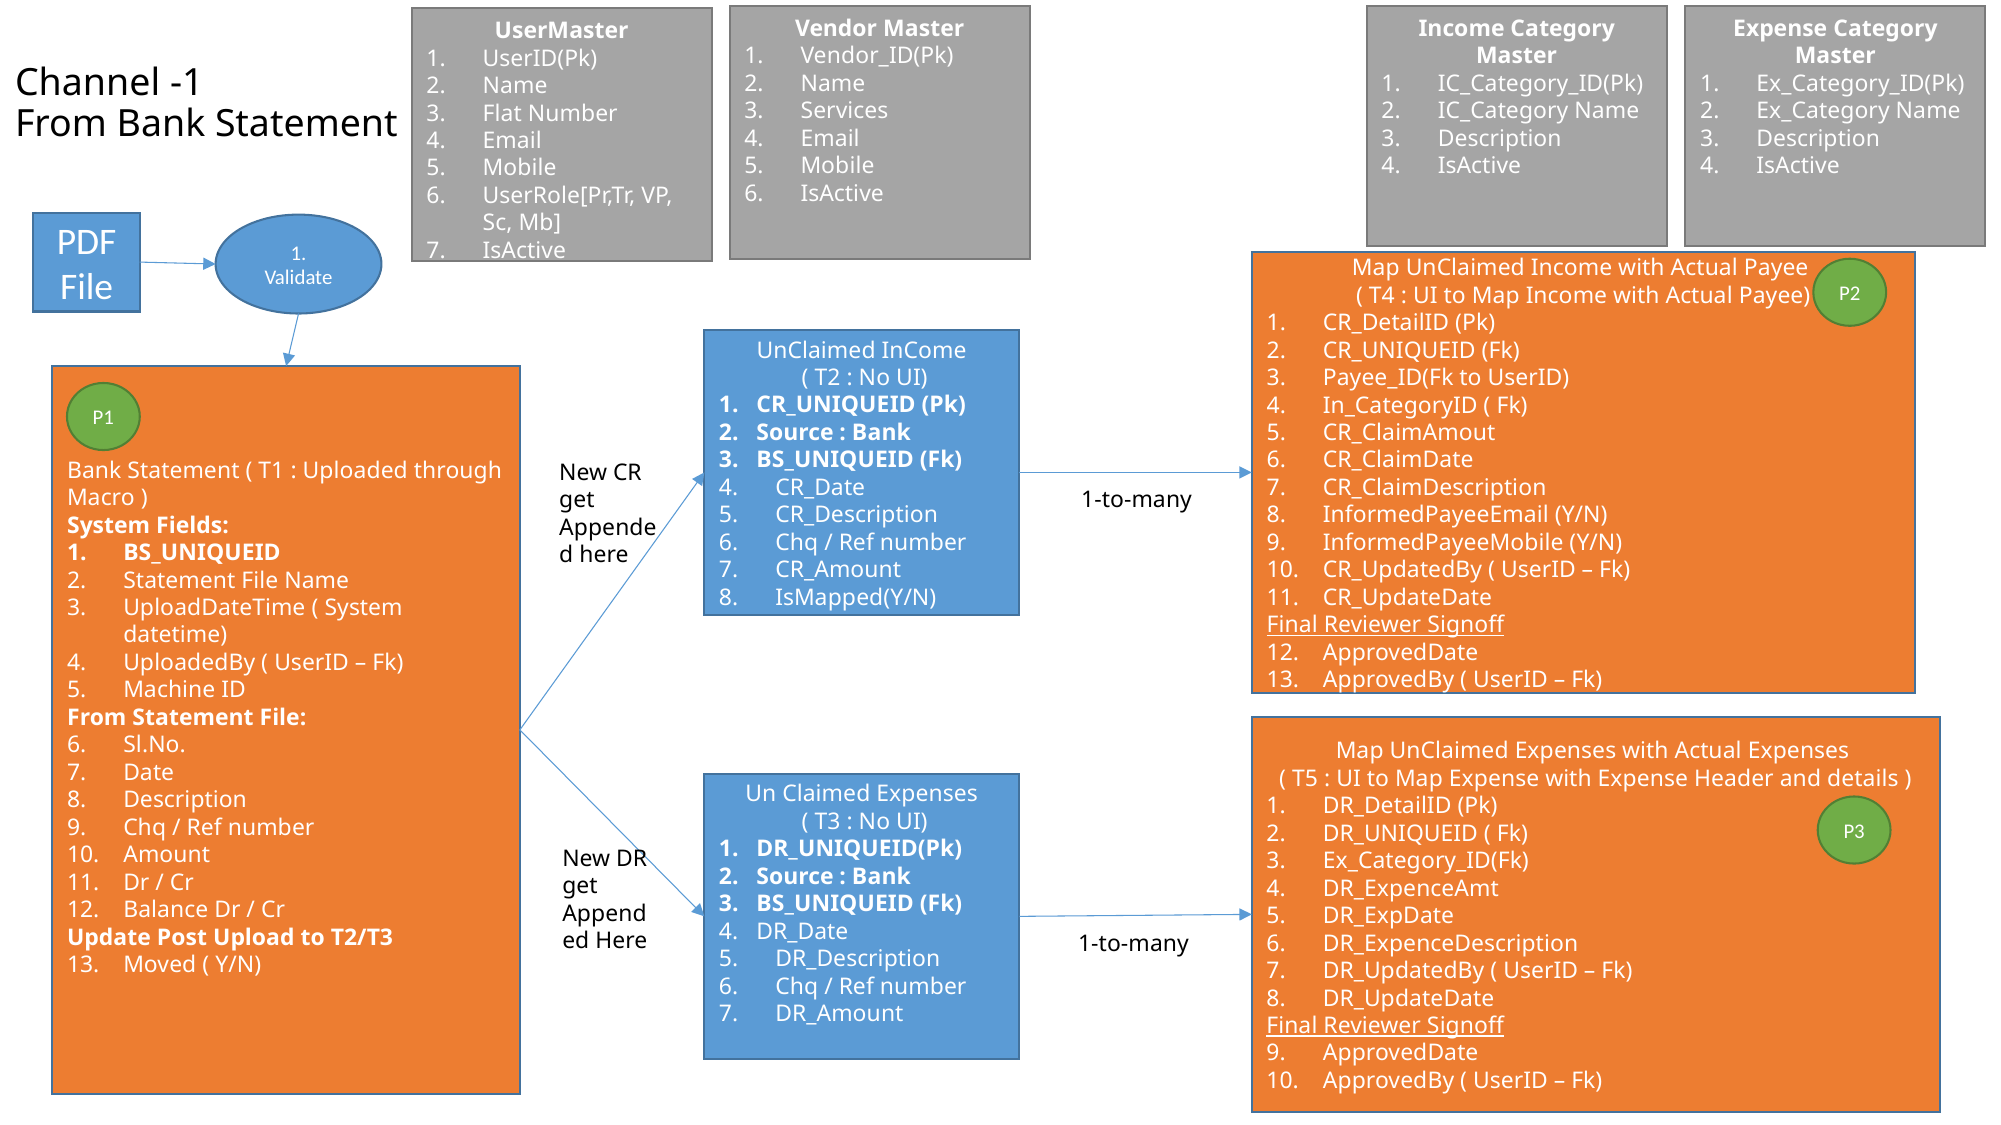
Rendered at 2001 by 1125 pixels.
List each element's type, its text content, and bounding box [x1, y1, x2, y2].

text_box Map UnClaimed Expenses with Actual Expenses ( T5 : UI to Map Expense with Expense Header and details ) DR_DetailID (Pk) DR_UNIQUEID ( Fk) Ex_Category_ID(Fk) DR_ExpenceAmt DR_ExpDate DR_ExpenceDescription DR_UpdatedBy ( UserID – Fk) DR_UpdateDate Final Reviewer Signoff ApprovedDate ApprovedBy ( UserID – Fk) [1251, 716, 1941, 1113]
text_box P1 [65, 381, 141, 452]
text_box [519, 729, 705, 917]
title Channel -1 From Bank Statement [0, 0, 520, 213]
text_box UserMaster UserID(Pk) Name Flat Number Email Mobile UserRole[Pr,Tr, VP, Sc, Mb] IsActive [411, 7, 713, 262]
text_box 1-to-many [1066, 477, 1207, 520]
text_box P3 [1816, 795, 1892, 865]
text_box Bank Statement ( T1 : Uploaded through Macro ) System Fields: BS_UNIQUEID Statement File Name UploadDateTime ( System datetime) UploadedBy ( UserID – Fk) Machine ID From Statement File: Sl.No. Date Description Chq / Ref number Amount Dr / Cr Balance Dr / Cr Update Post Upload to T2/T3 Moved ( Y/N) [51, 365, 521, 1095]
text_box 1-to-many [1063, 920, 1204, 964]
text_box Un Claimed Expenses ( T3 : No UI) DR_UNIQUEID(Pk) Source : Bank BS_UNIQUEID (Fk) DR_Date DR_Description Chq / Ref number DR_Amount [703, 773, 1020, 1060]
text_box P2 [1812, 257, 1888, 327]
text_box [286, 313, 299, 366]
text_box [519, 472, 705, 729]
text_box New DR get Appended Here [547, 917, 664, 961]
text_box Map UnClaimed Income with Actual Payee ( T4 : UI to Map Income with Actual Payee) CR_DetailID (Pk) CR_UNIQUEID (Fk) Payee_ID(Fk to UserID) In_CategoryID ( Fk) CR_ClaimAmout CR_ClaimDate CR_ClaimDescription InformedPayeeEmail (Y/N) InformedPayeeMobile (Y/N) CR_UpdatedBy ( UserID – Fk) CR_UpdateDate Final Reviewer Signoff ApprovedDate ApprovedBy ( UserID – Fk) [1251, 251, 1916, 694]
text_box Income Category Master IC_Category_ID(Pk) IC_Category Name Description IsActive [1366, 5, 1668, 247]
text_box UnClaimed InCome ( T2 : No UI) CR_UNIQUEID (Pk) Source : Bank BS_UNIQUEID (Fk) CR_Date CR_Description Chq / Ref number CR_Amount IsMapped(Y/N) [703, 329, 1020, 616]
text_box New CR get Appended here [544, 450, 678, 472]
text_box Expense Category Master Ex_Category_ID(Pk) Ex_Category Name Description IsActive [1684, 5, 1986, 247]
text_box Vendor Master Vendor_ID(Pk) Name Services Email Mobile IsActive [729, 5, 1031, 260]
text_box 1. Validate [214, 213, 383, 315]
text_box PDF File [32, 212, 141, 313]
